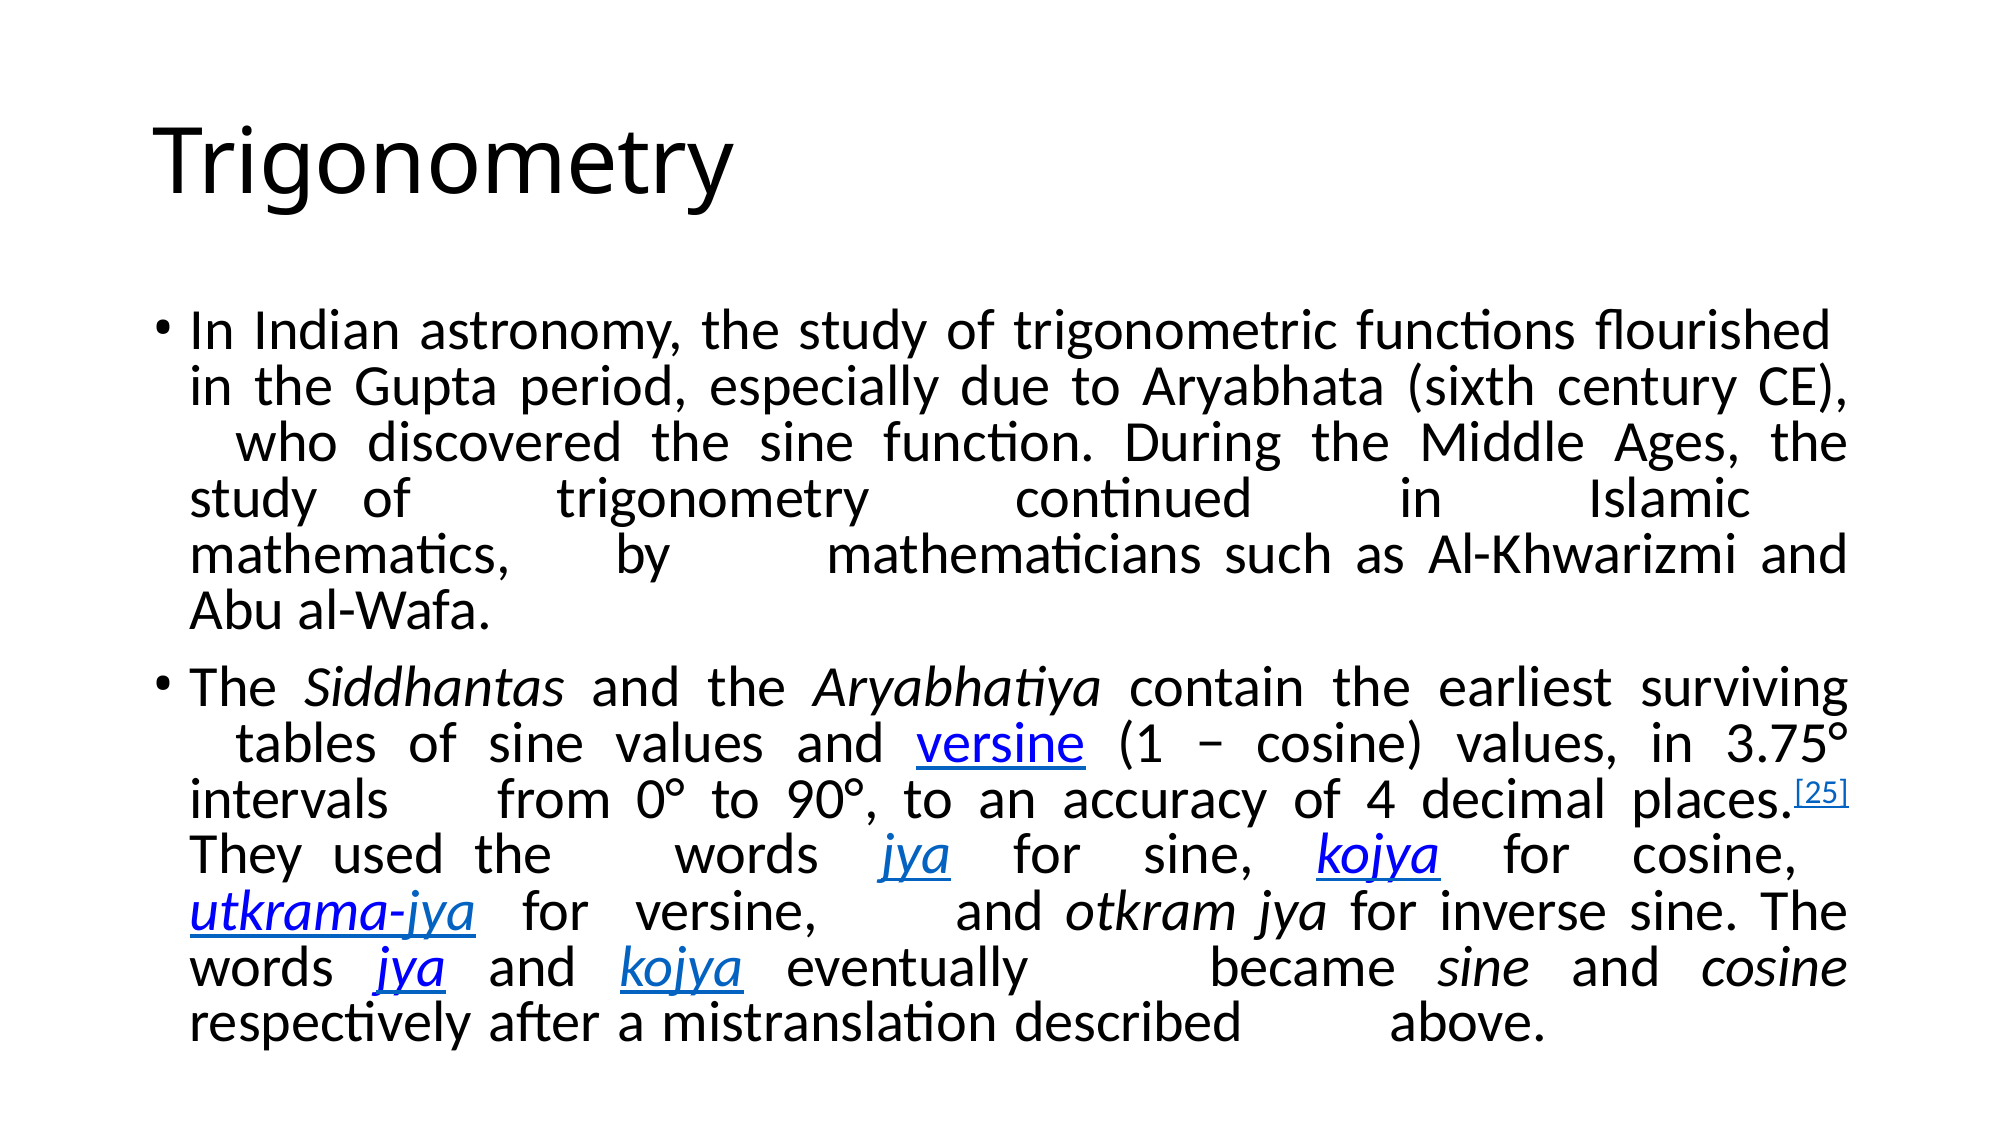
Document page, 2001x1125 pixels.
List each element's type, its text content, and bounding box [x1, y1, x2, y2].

title Trigonometry [150, 100, 1823, 288]
text_box In Indian astronomy, the study of trigonometric functions flourished in the Gupta period, especially due to Aryabhata (sixth century CE), who discovered the sine function. During the Middle Ages, the study of trigonometry continued in Islamic mathematics, by mathematicians such as Al-Khwarizmi and Abu al-Wafa. The Siddhantas and the Aryabhatiya contain the earliest surviving tables of sine values and versine (1 − cosine) values, in 3.75° intervals from 0° to 90°, to an accuracy of 4 decimal places.[25] They used the words jya for sine, kojya for cosine, utkrama-jya for versine, and otkram jya for inverse sine. The words jya and kojya eventually became sine and cosine respectively after a mistranslation described above. [144, 288, 1856, 1054]
